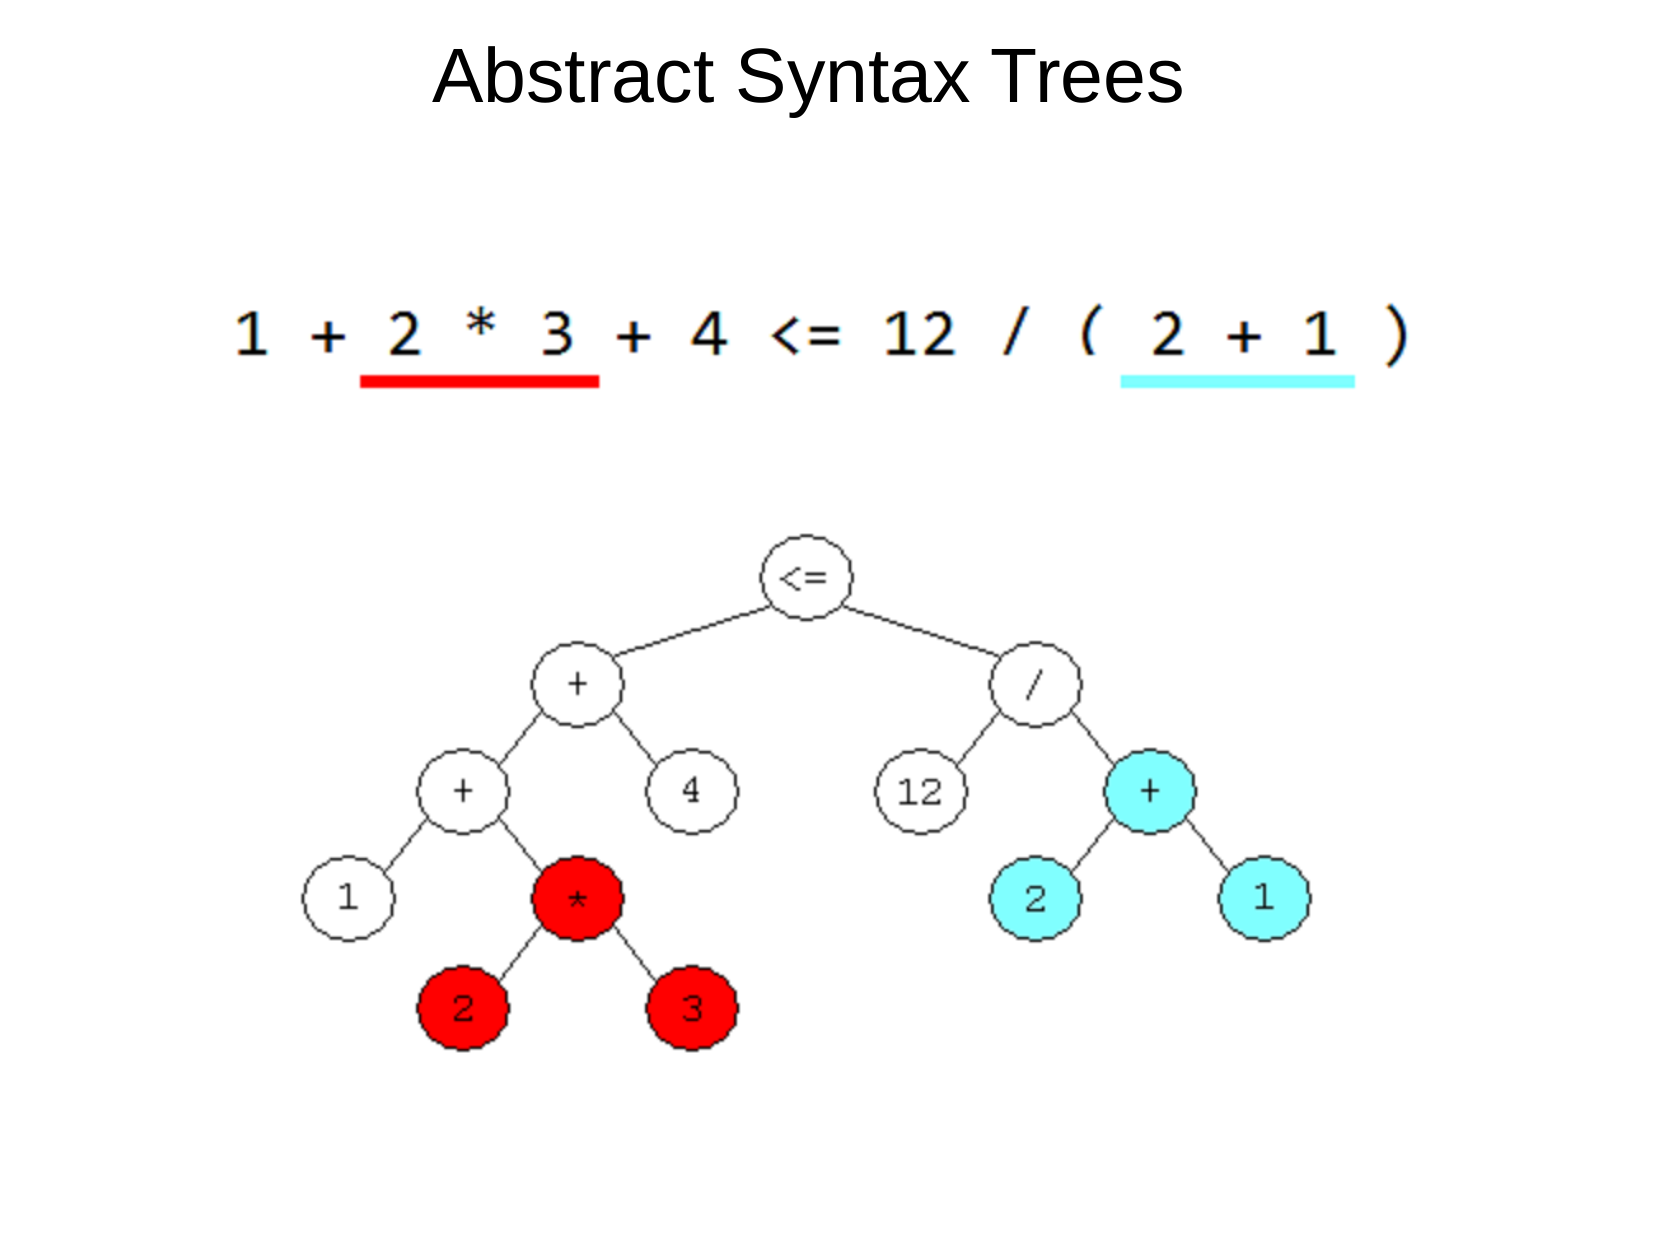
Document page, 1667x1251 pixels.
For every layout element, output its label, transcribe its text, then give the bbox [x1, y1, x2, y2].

text_box Abstract Syntax Trees [390, 32, 1228, 121]
picture [83, 155, 1584, 1095]
